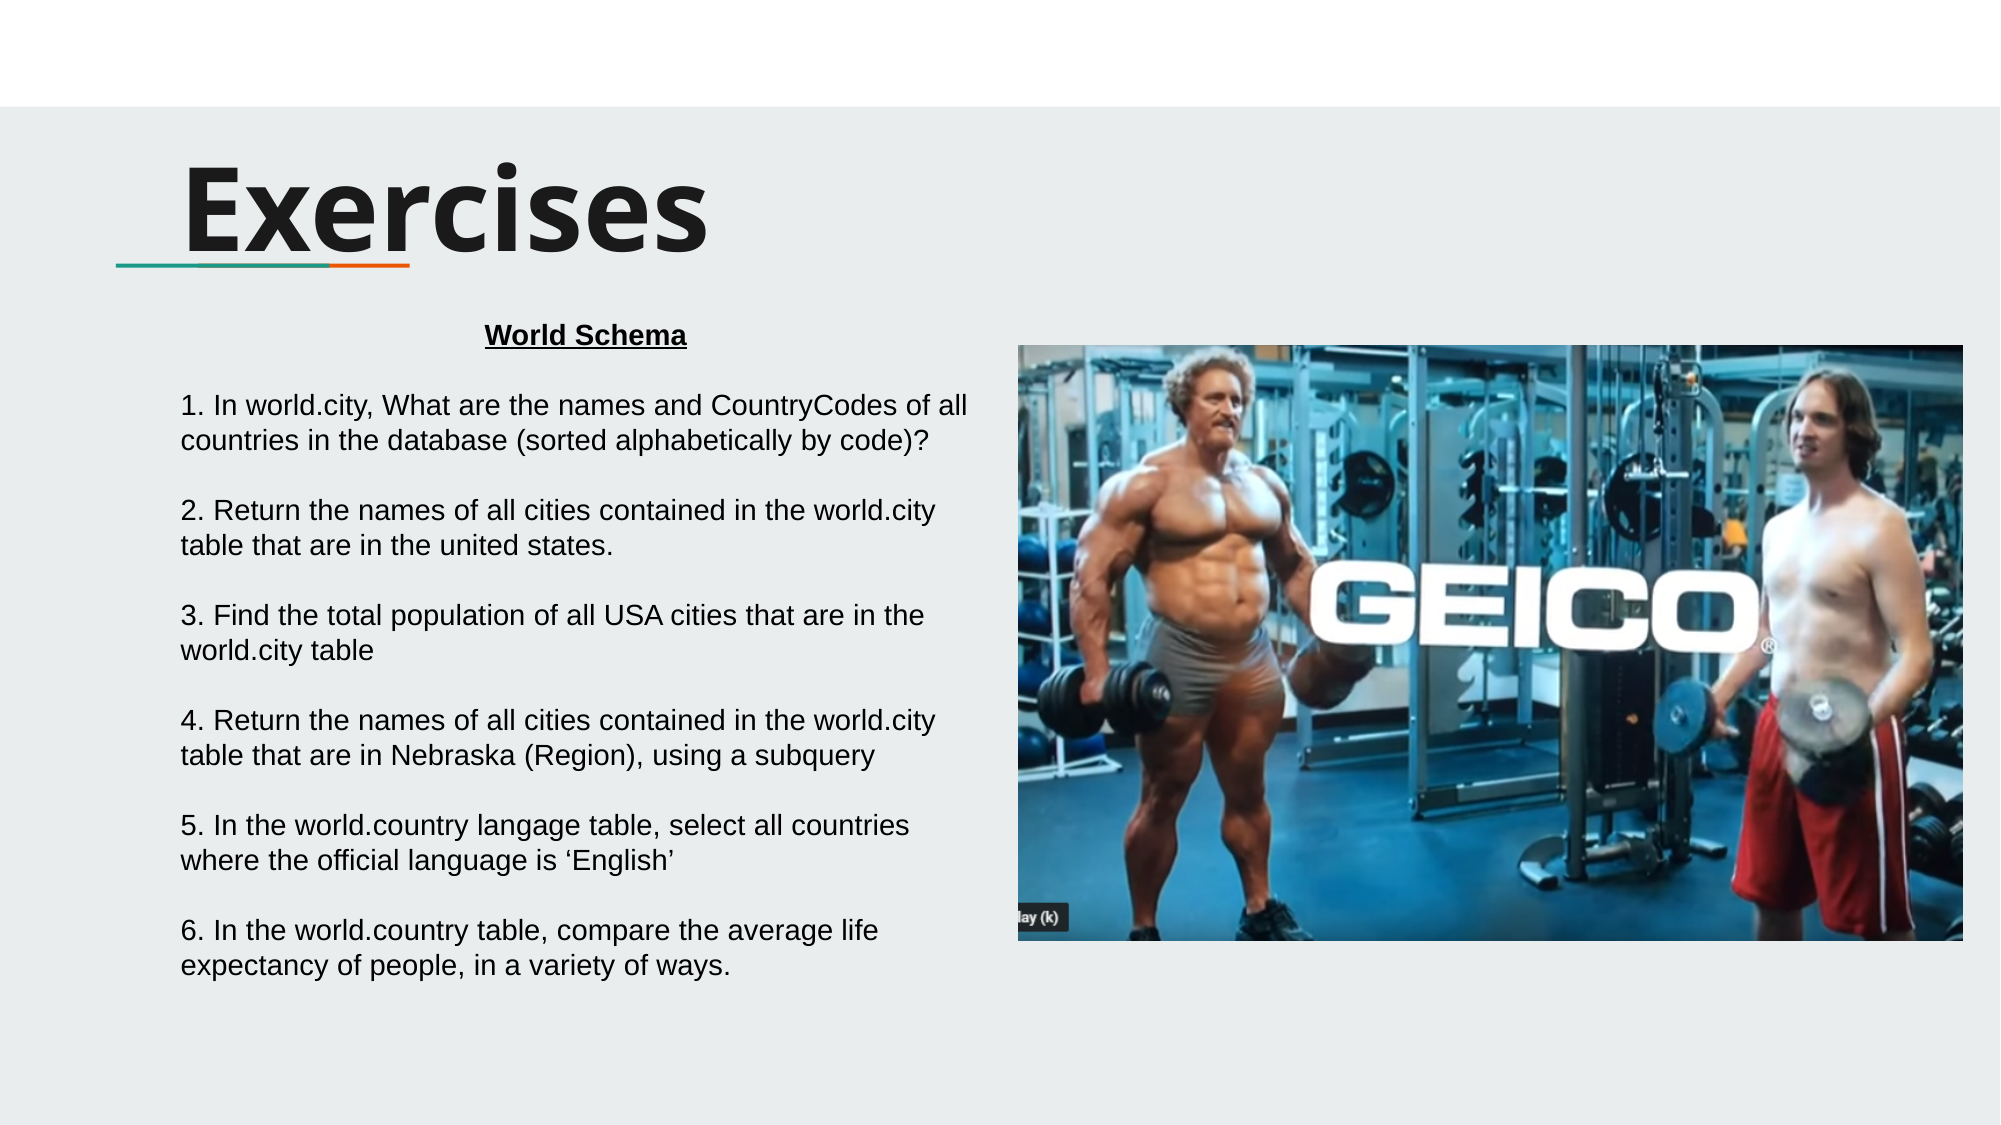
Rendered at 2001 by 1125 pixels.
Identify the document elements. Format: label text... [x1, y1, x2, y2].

picture [1018, 344, 1963, 941]
text_box World Schema 1. In world.city, What are the names and CountryCodes of all countries in the database (sorted alphabetically by code)? 2. Return the names of all cities contained in the world.city table that are in the united states. 3. Find the total population of all USA cities that are in the world.city table 4. Return the names of all cities contained in the world.city table that are in Nebraska (Region), using a subquery 5. In the world.country langage table, select all countries where the official language is ‘English’ 6. In the world.country table, compare the average life expectancy of people, in a variety of ways. [165, 301, 1006, 1125]
title Exercises [159, 114, 1842, 479]
